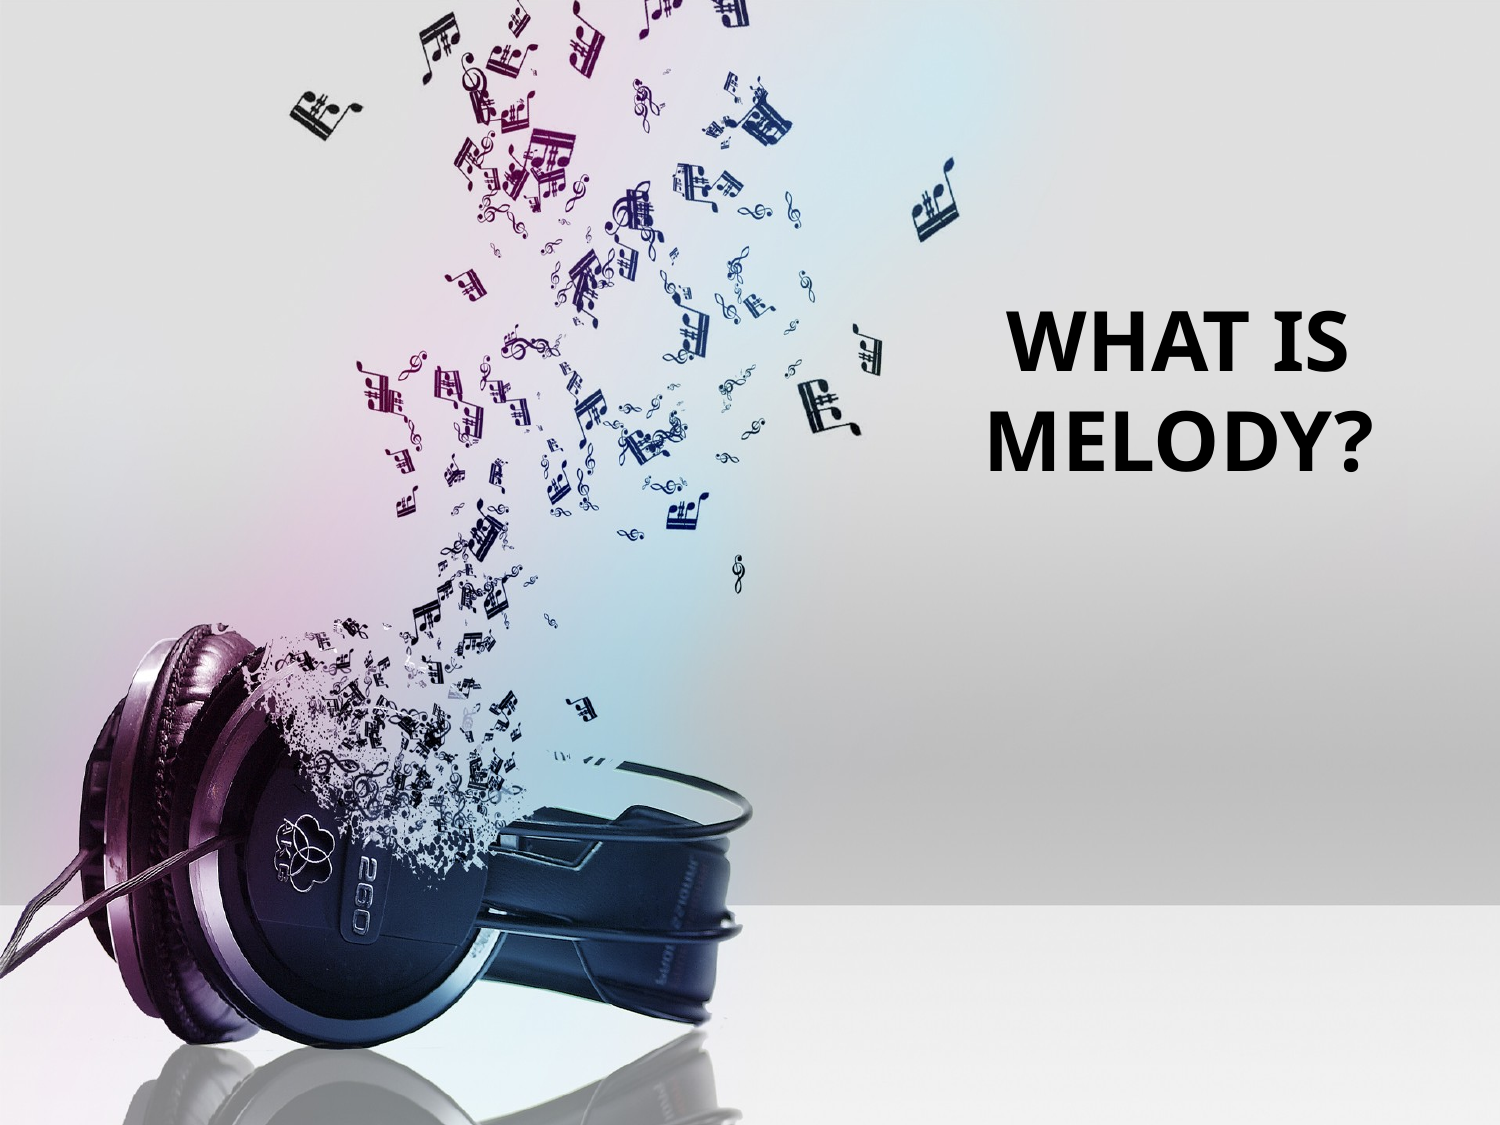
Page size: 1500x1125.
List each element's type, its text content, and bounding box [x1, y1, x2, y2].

picture [0, 0, 1500, 1125]
title What is melody? [879, 280, 1479, 620]
